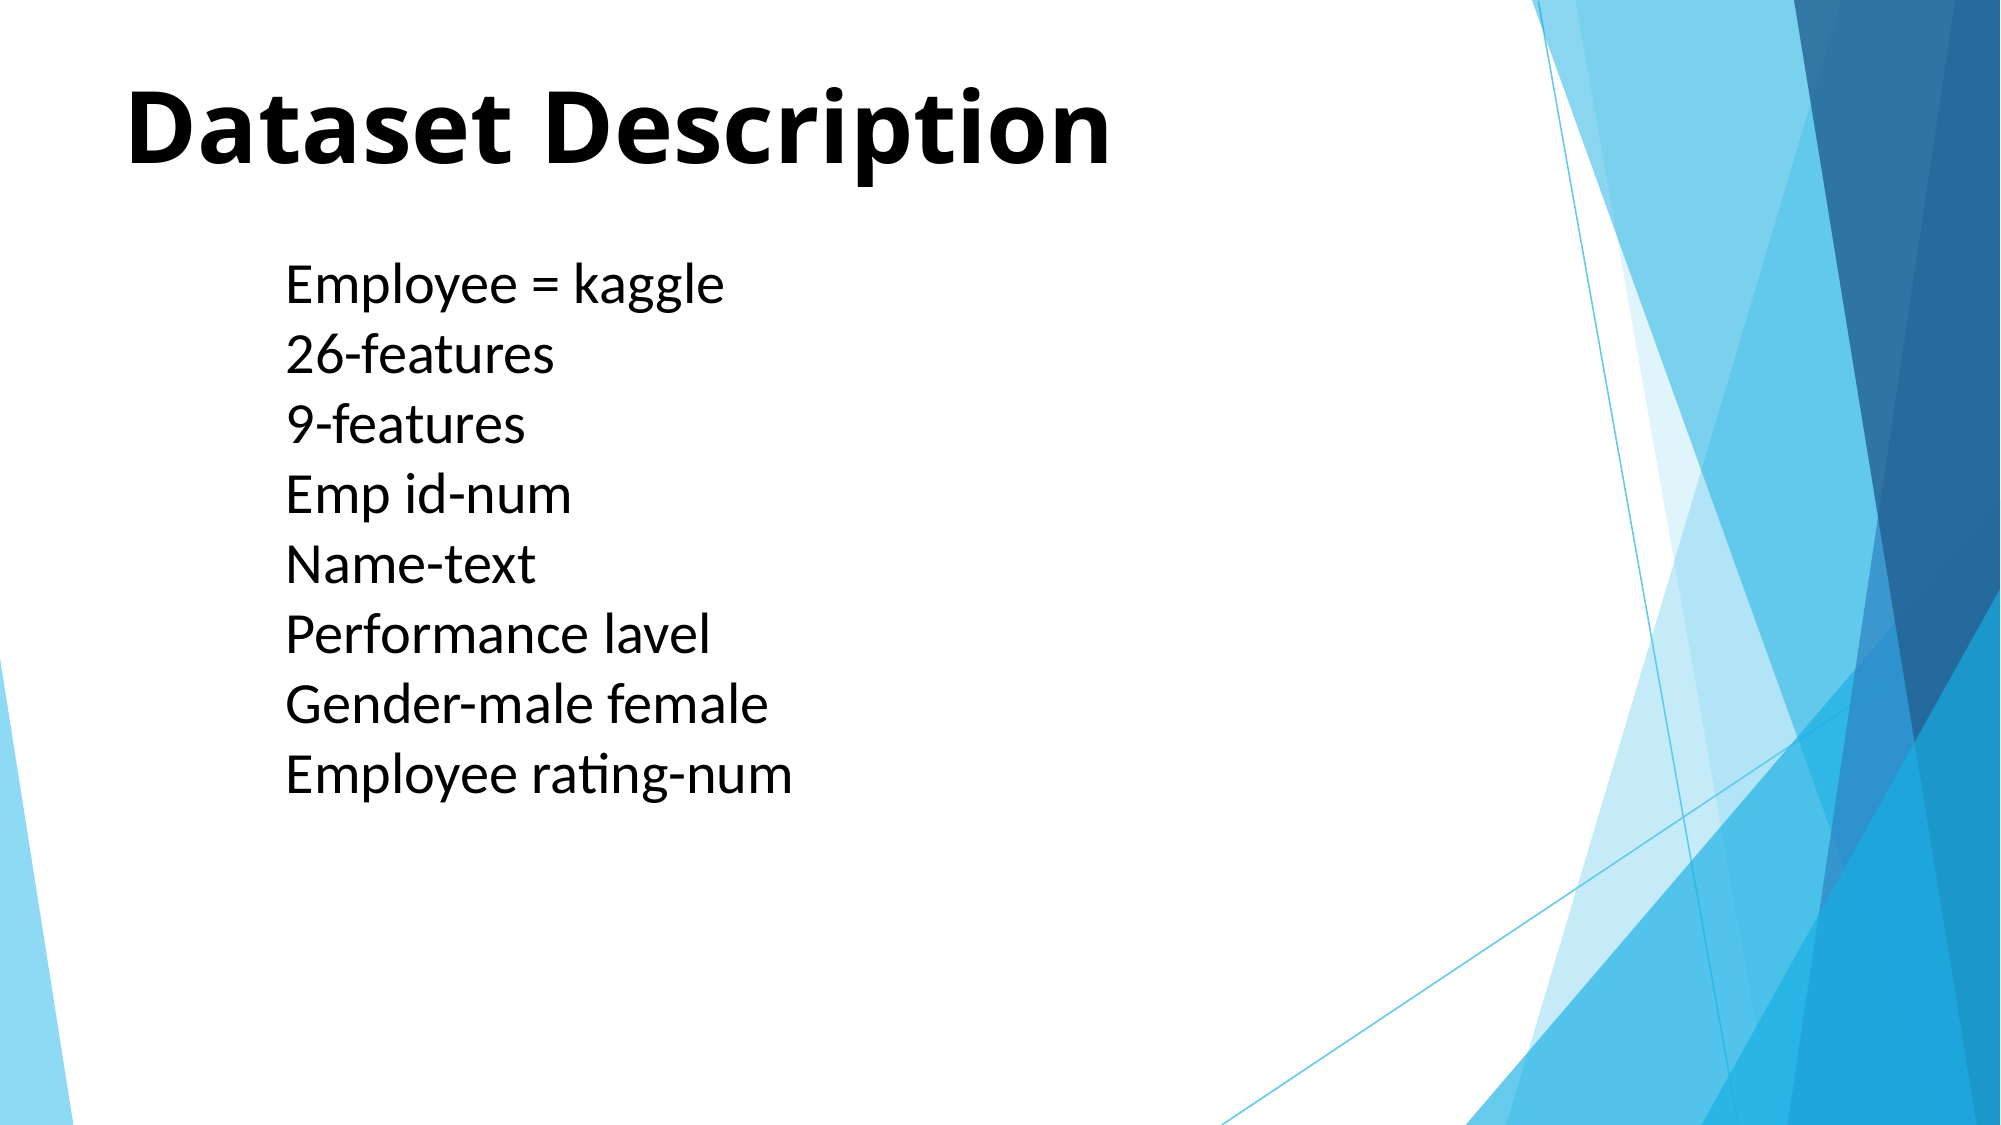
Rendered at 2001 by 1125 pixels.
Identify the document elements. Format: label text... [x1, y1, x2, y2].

text_box Employee = kaggle 26-features 9-features Emp id-num Name-text Performance lavel Gender-male female Employee rating-num [271, 237, 809, 813]
title Dataset Description [123, 63, 1877, 182]
